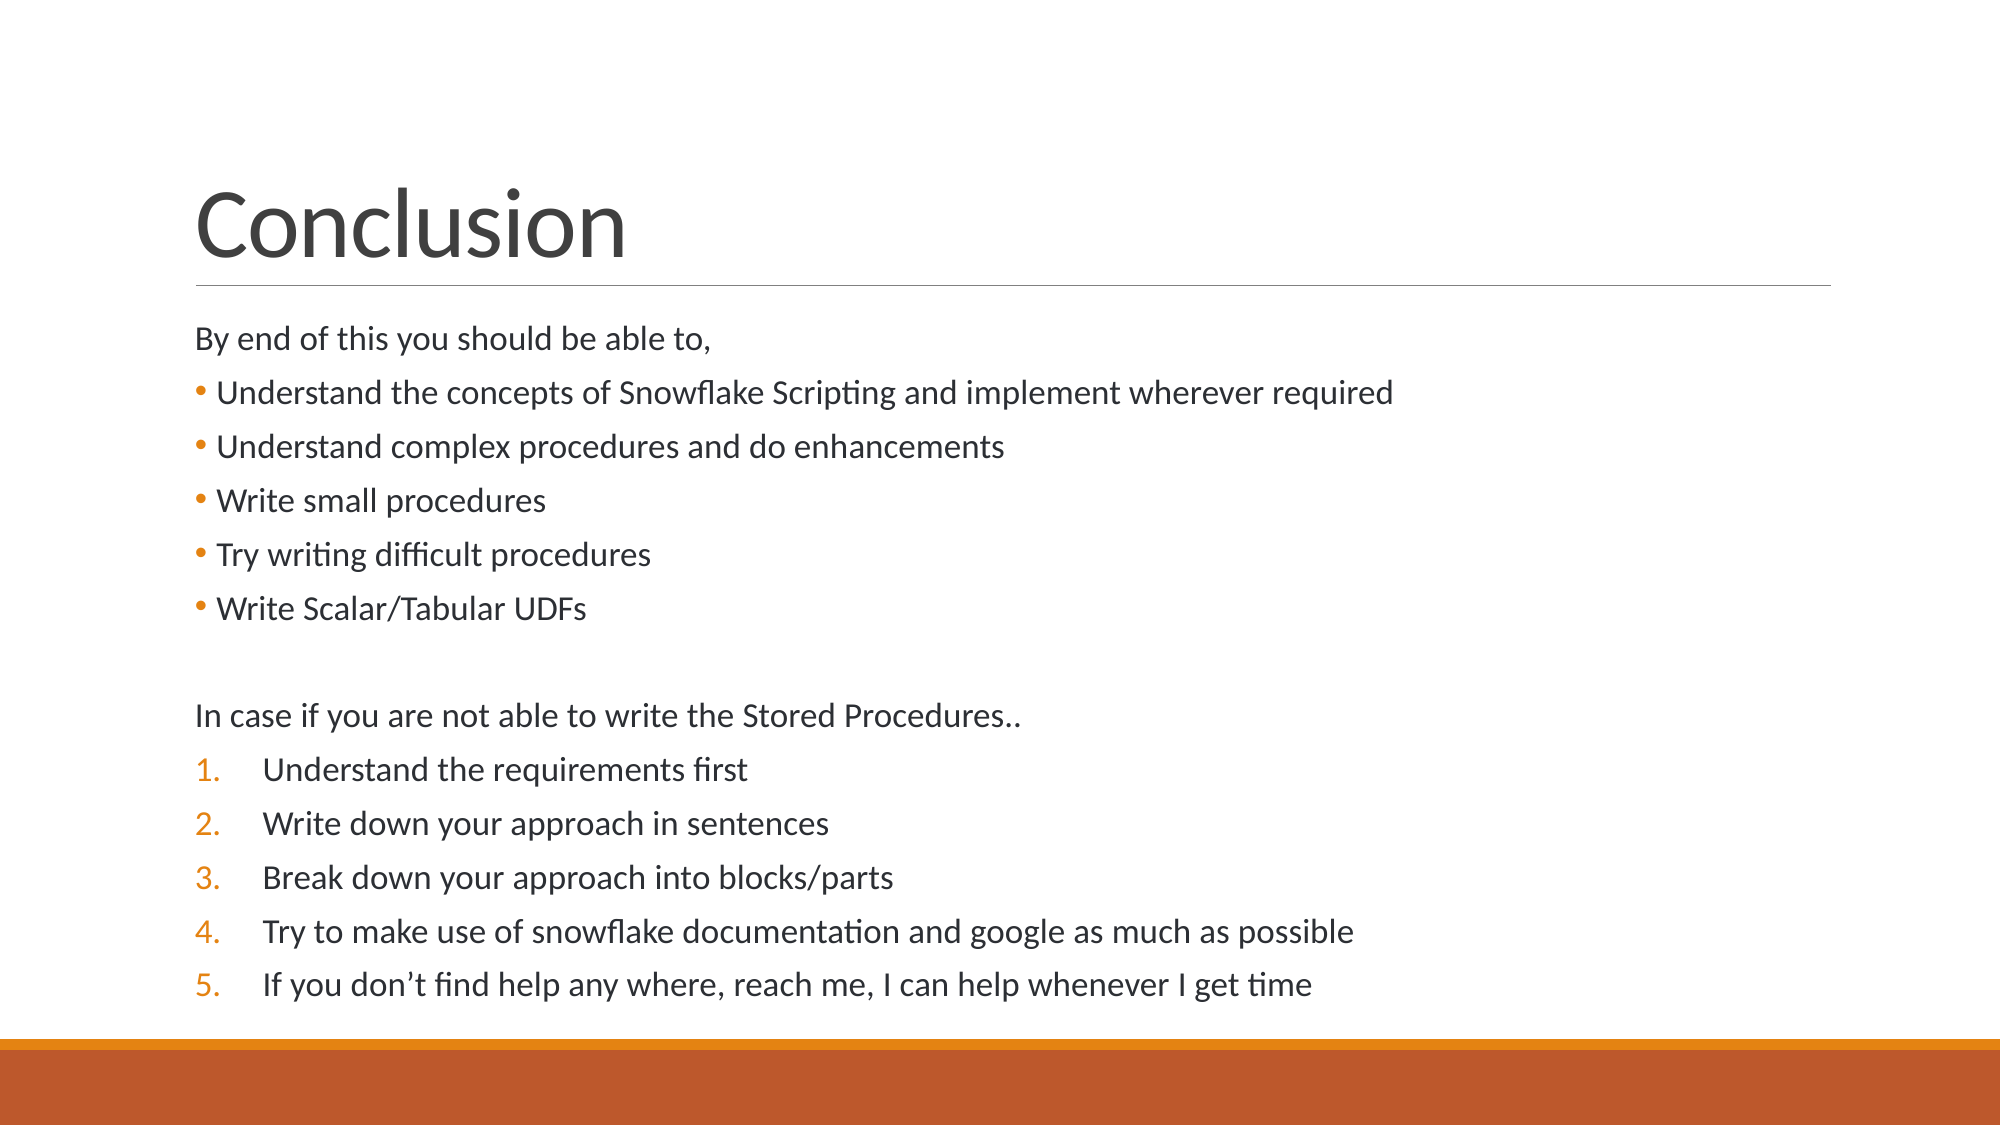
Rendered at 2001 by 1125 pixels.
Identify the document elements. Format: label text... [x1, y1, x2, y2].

title Conclusion [180, 151, 1830, 285]
list By end of this you should be able to, Understand the concepts of Snowflake Scripting and implement wherever required Understand complex procedures and do enhancements Write small procedures Try writing difficult procedures Write Scalar/Tabular UDFs In case if you are not able to write the Stored Procedures.. Understand the requirements first Write down your approach in sentences Break down your approach into blocks/parts Try to make use of snowflake documentation and google as much as possible If you don’t find help any where, reach me, I can help whenever I get time [194, 299, 1830, 1014]
